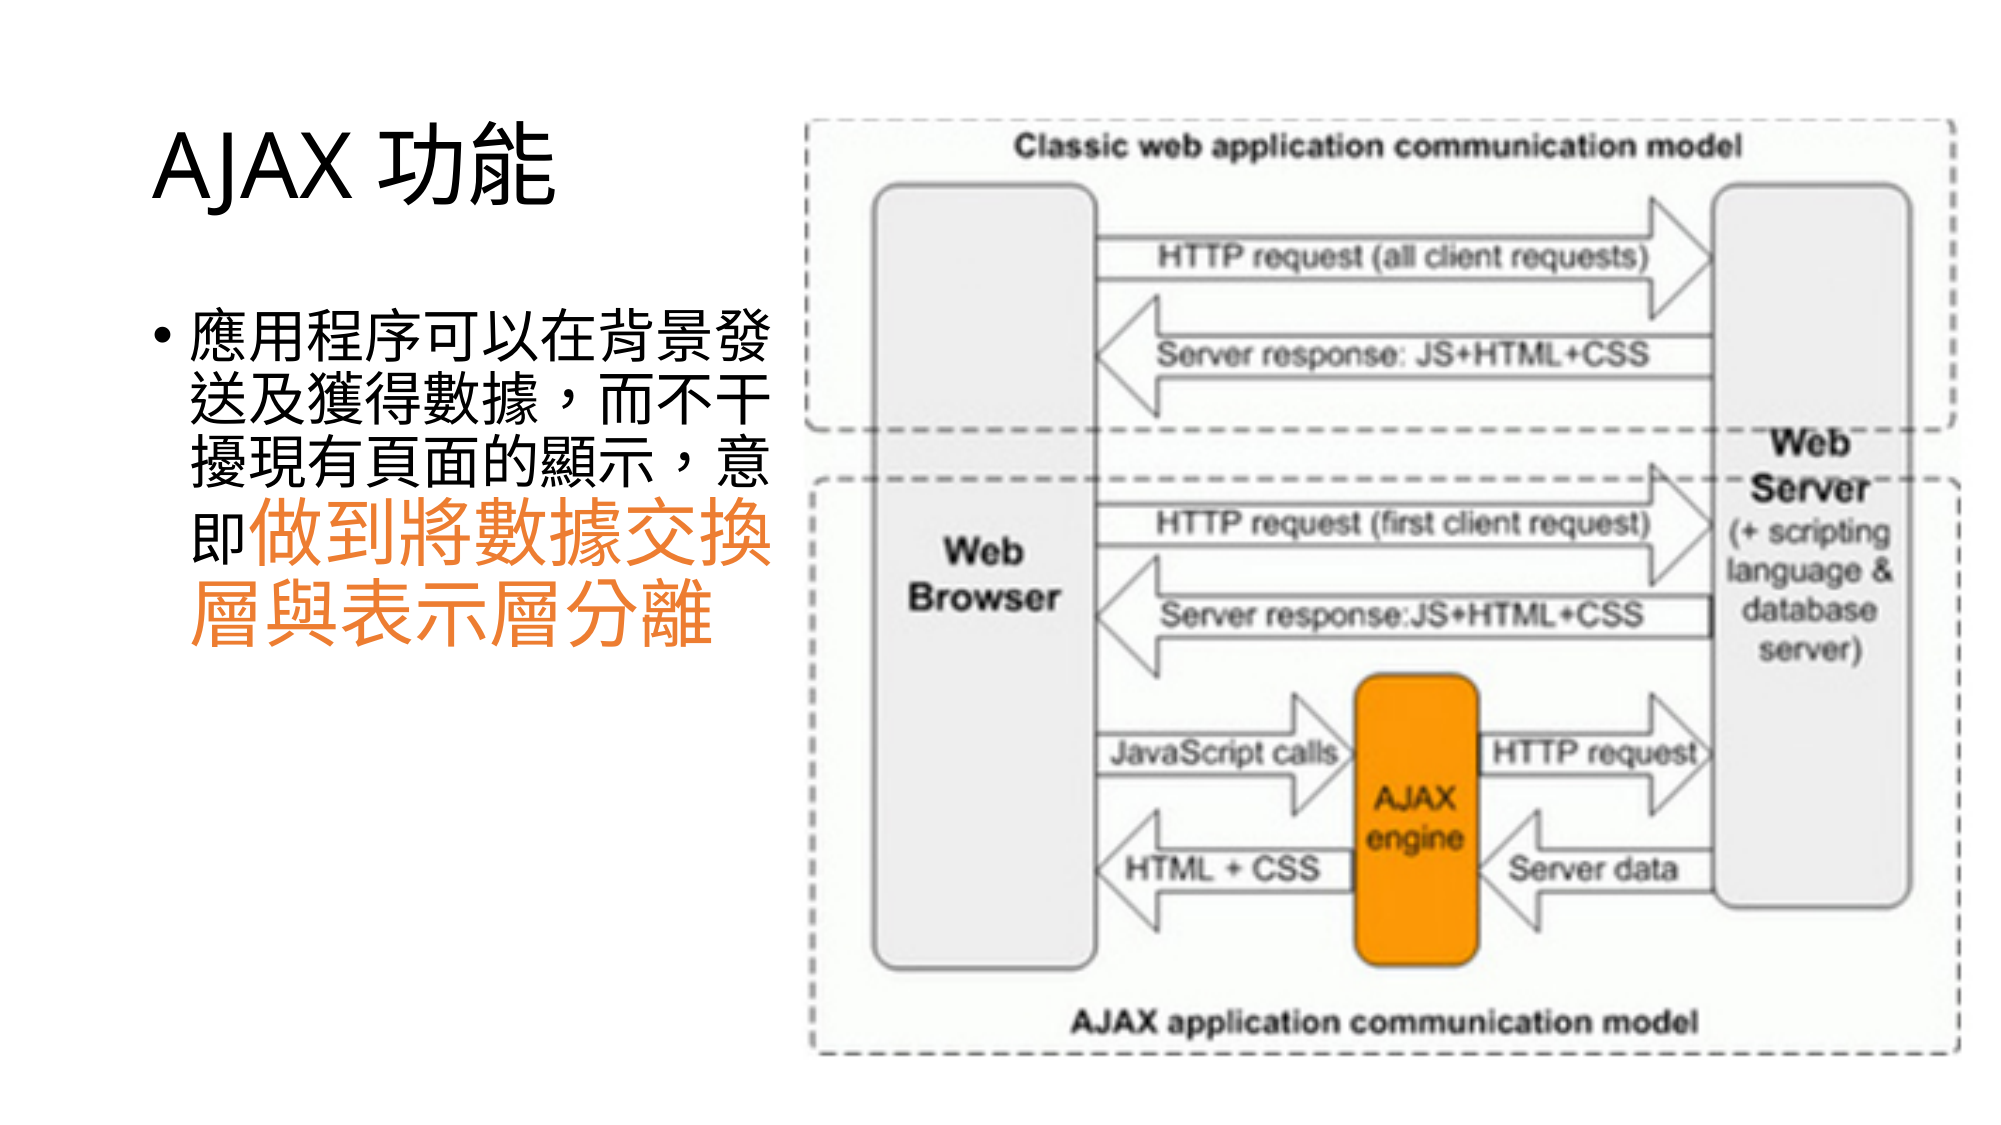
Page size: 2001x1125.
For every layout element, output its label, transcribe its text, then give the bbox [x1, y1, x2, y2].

title AJAX功能 [137, 59, 1863, 278]
list 應用程序可以在背景發送及獲得數據，而不干擾現有頁面的顯示，意即做到將數據交換層與表示層分離 [137, 299, 799, 1014]
picture [799, 111, 1973, 1065]
